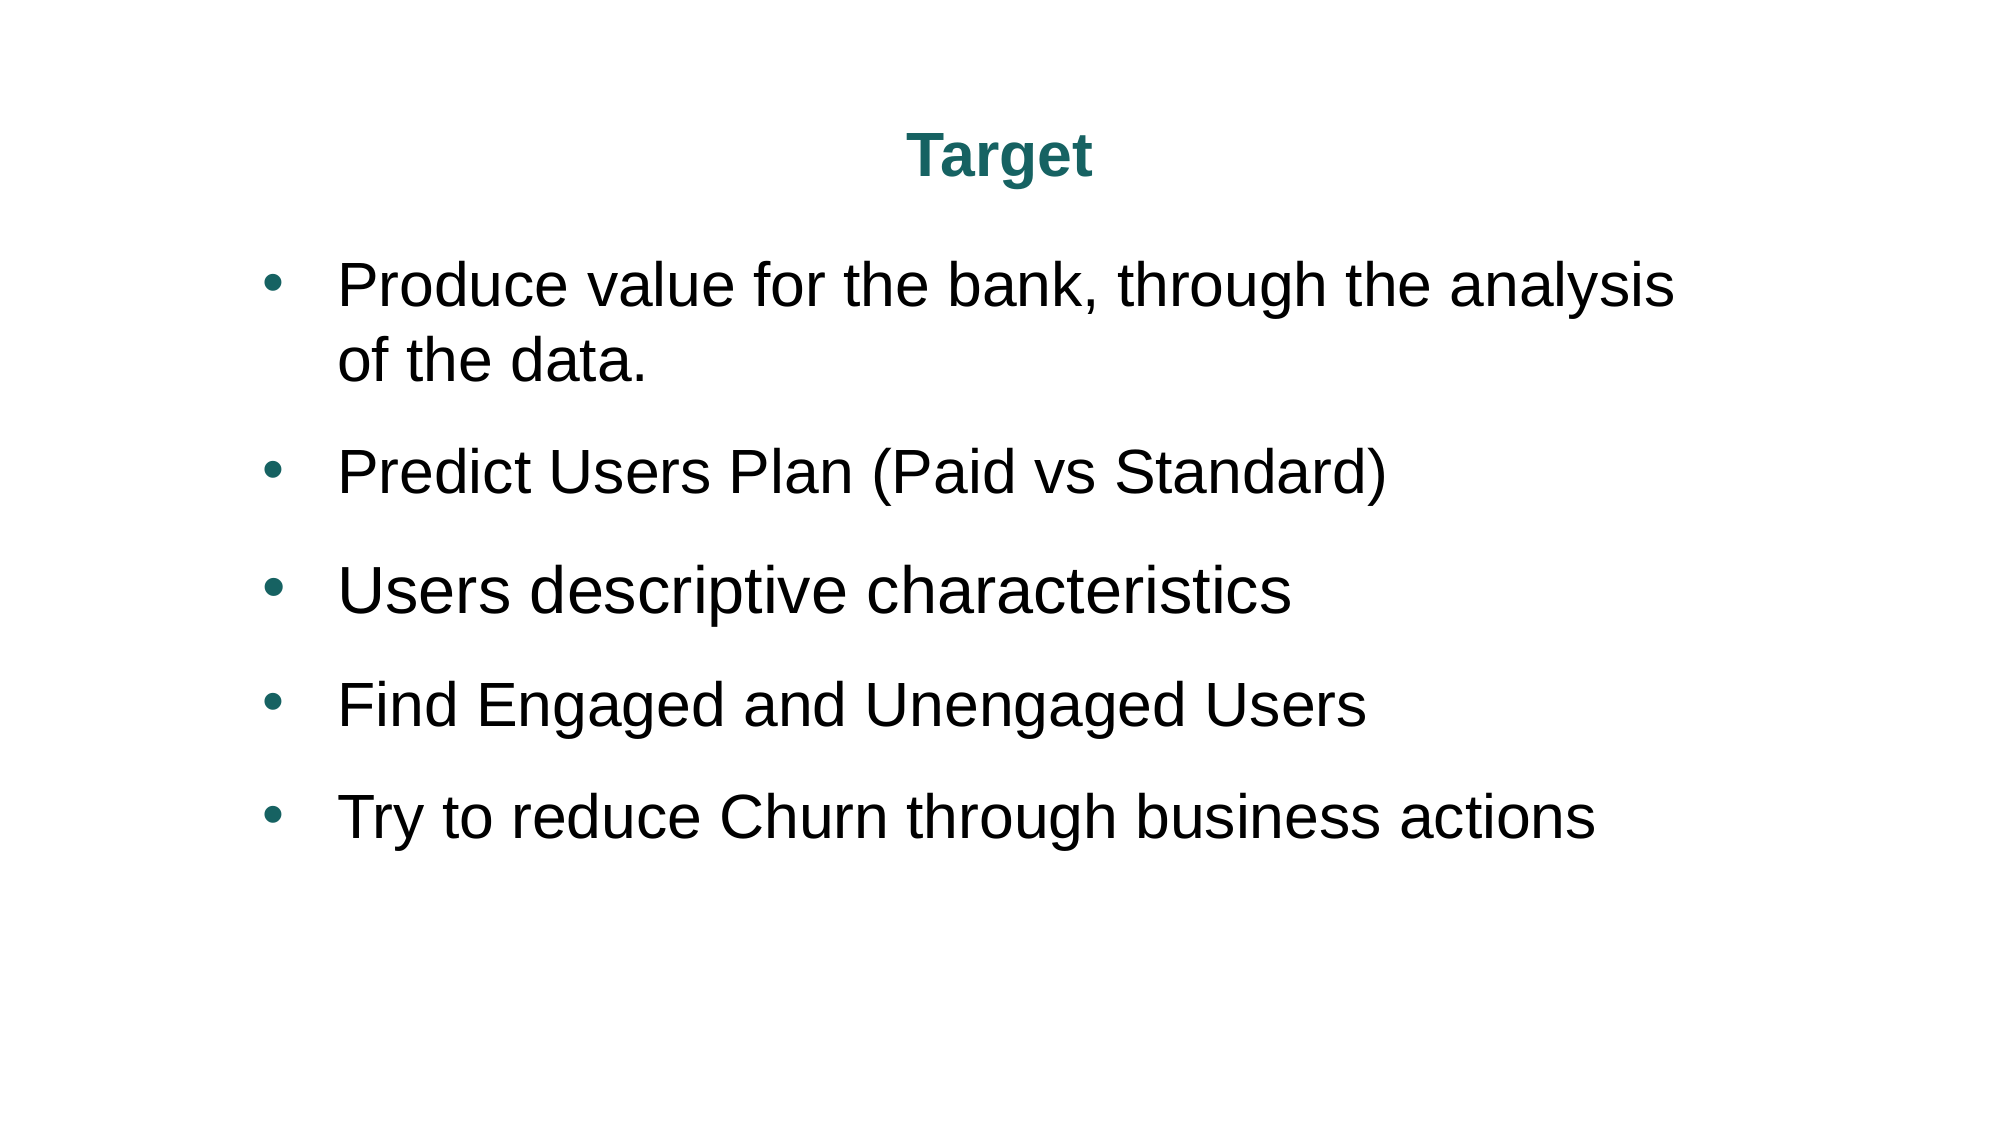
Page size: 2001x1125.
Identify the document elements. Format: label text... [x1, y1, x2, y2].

text_box Target [722, 106, 1278, 197]
text_box Produce value for the bank, through the analysis of the data. Predict Users Plan (Paid vs Standard) Users descriptive characteristics Find Engaged and Unengaged Users Try to reduce Churn through business actions [247, 236, 1753, 859]
